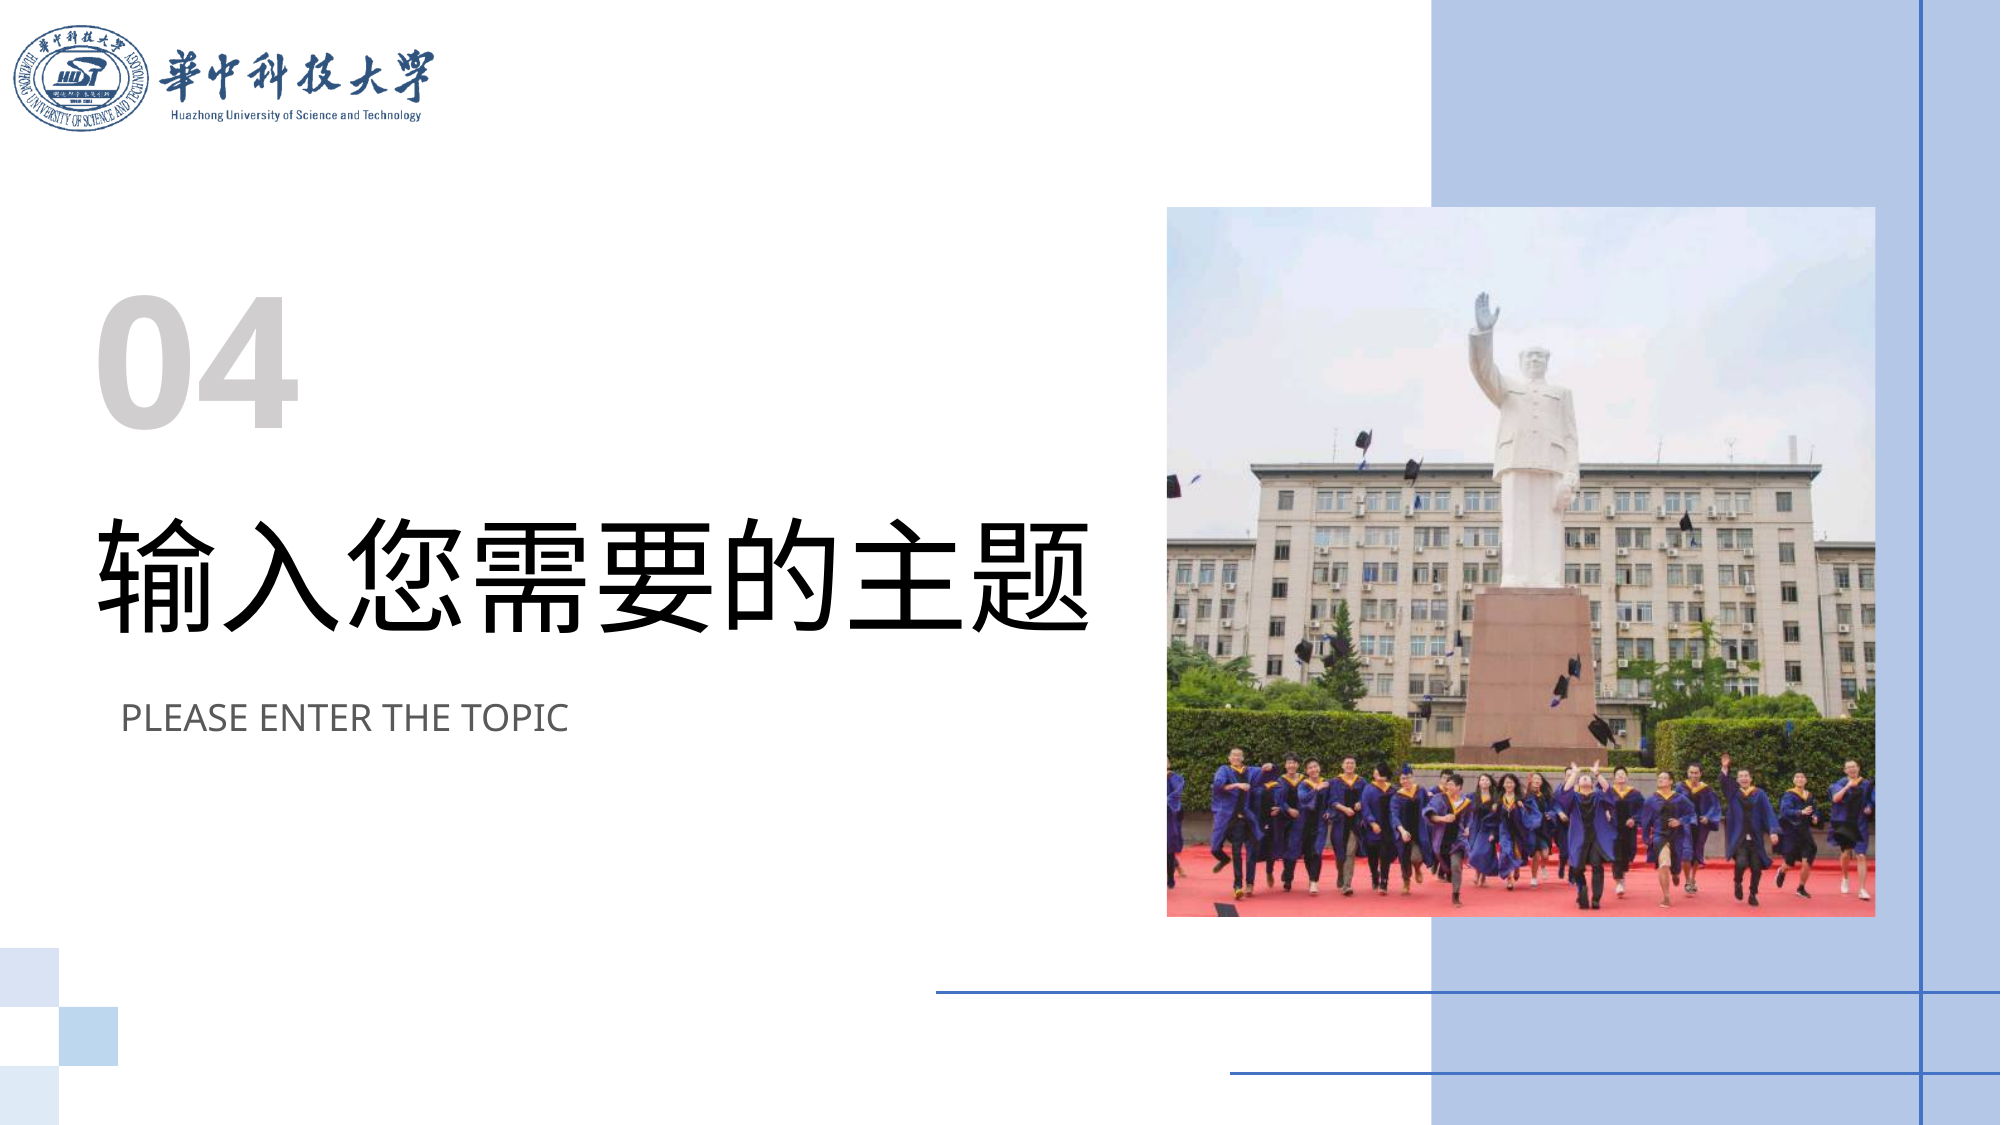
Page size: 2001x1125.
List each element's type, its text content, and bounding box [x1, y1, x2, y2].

picture [0, 0, 450, 153]
text_box 04 [77, 237, 317, 473]
picture [1166, 207, 1876, 917]
text_box PLEASE ENTER THE TOPIC [105, 686, 1122, 746]
text_box 输入您需要的主题 [78, 491, 1166, 656]
